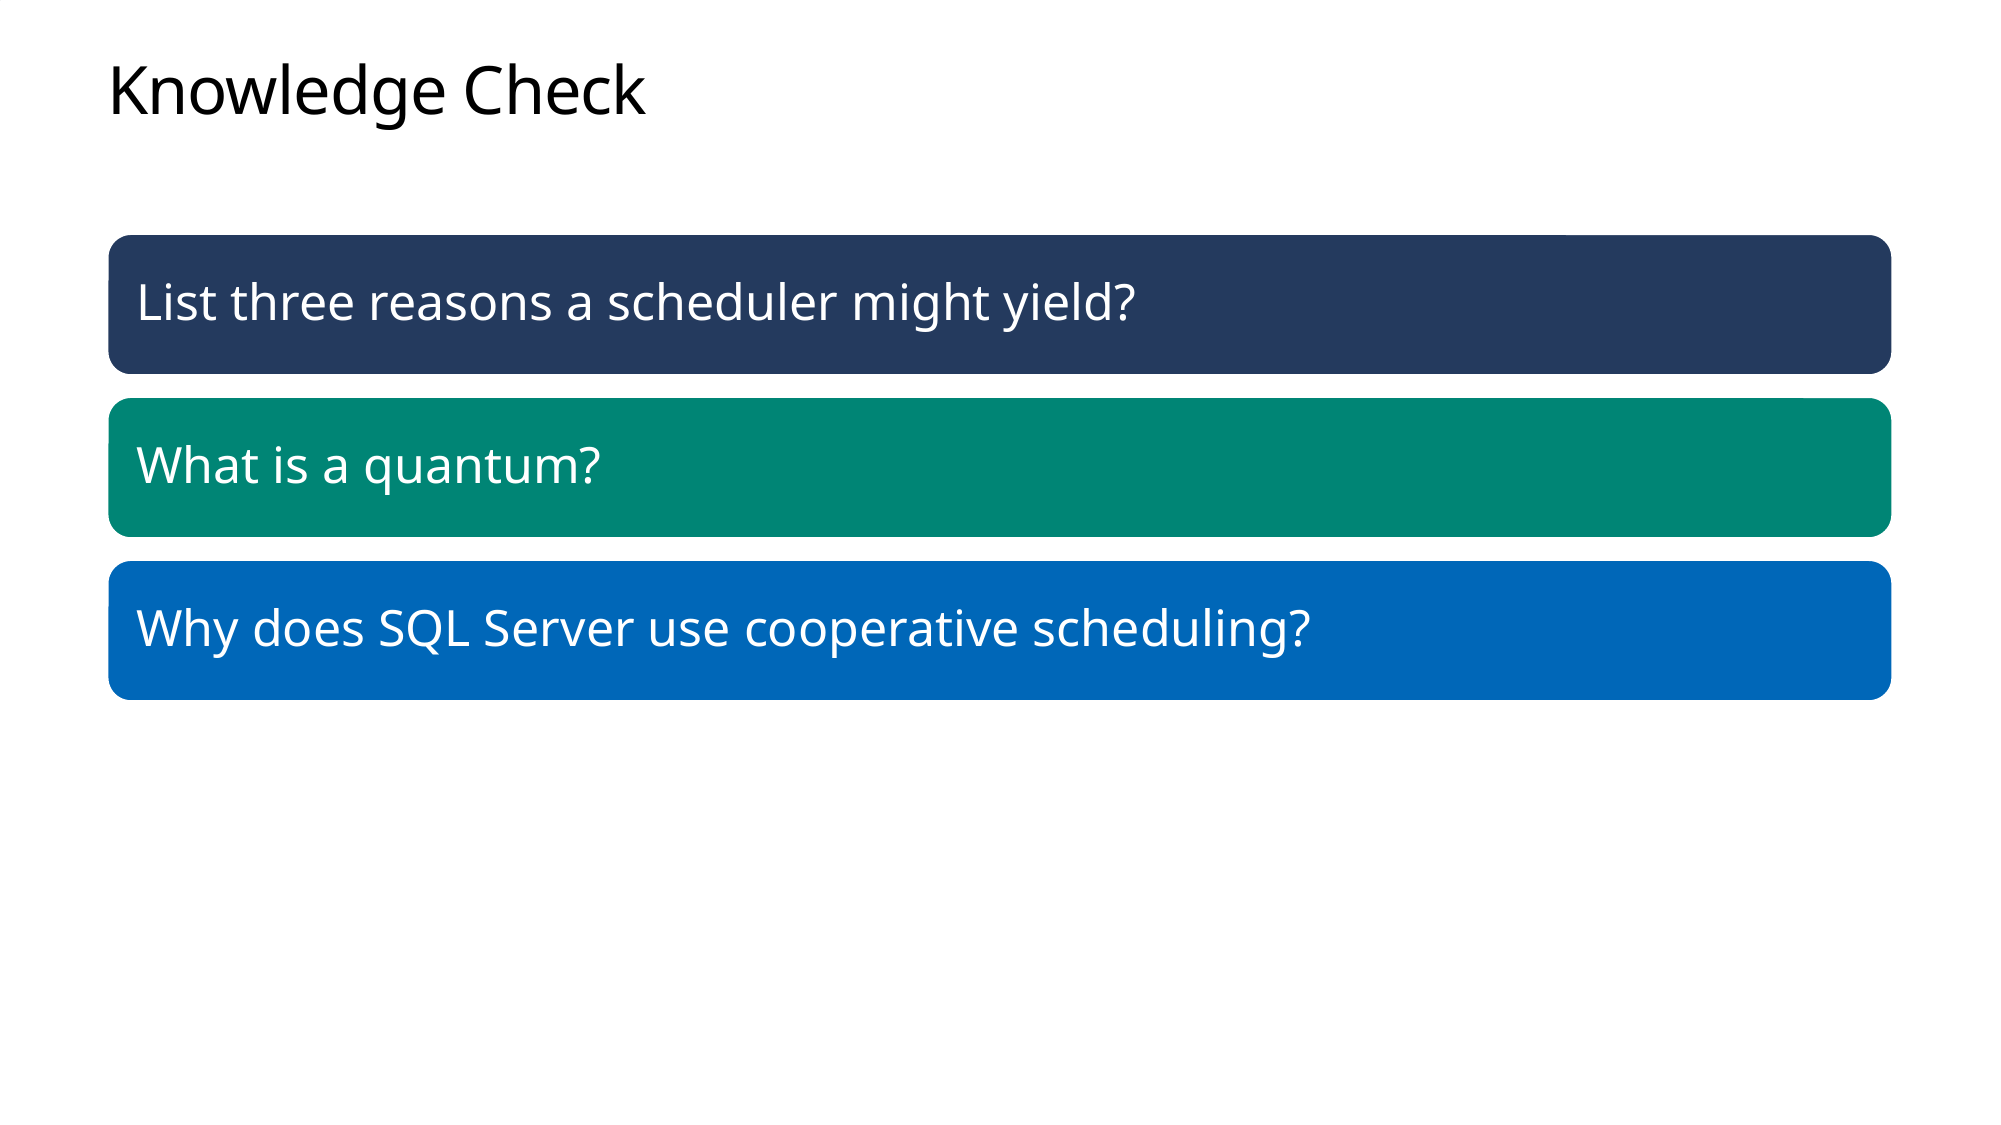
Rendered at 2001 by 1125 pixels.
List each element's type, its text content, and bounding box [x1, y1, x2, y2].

title Knowledge Check [107, 52, 1893, 129]
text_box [107, 230, 1893, 705]
